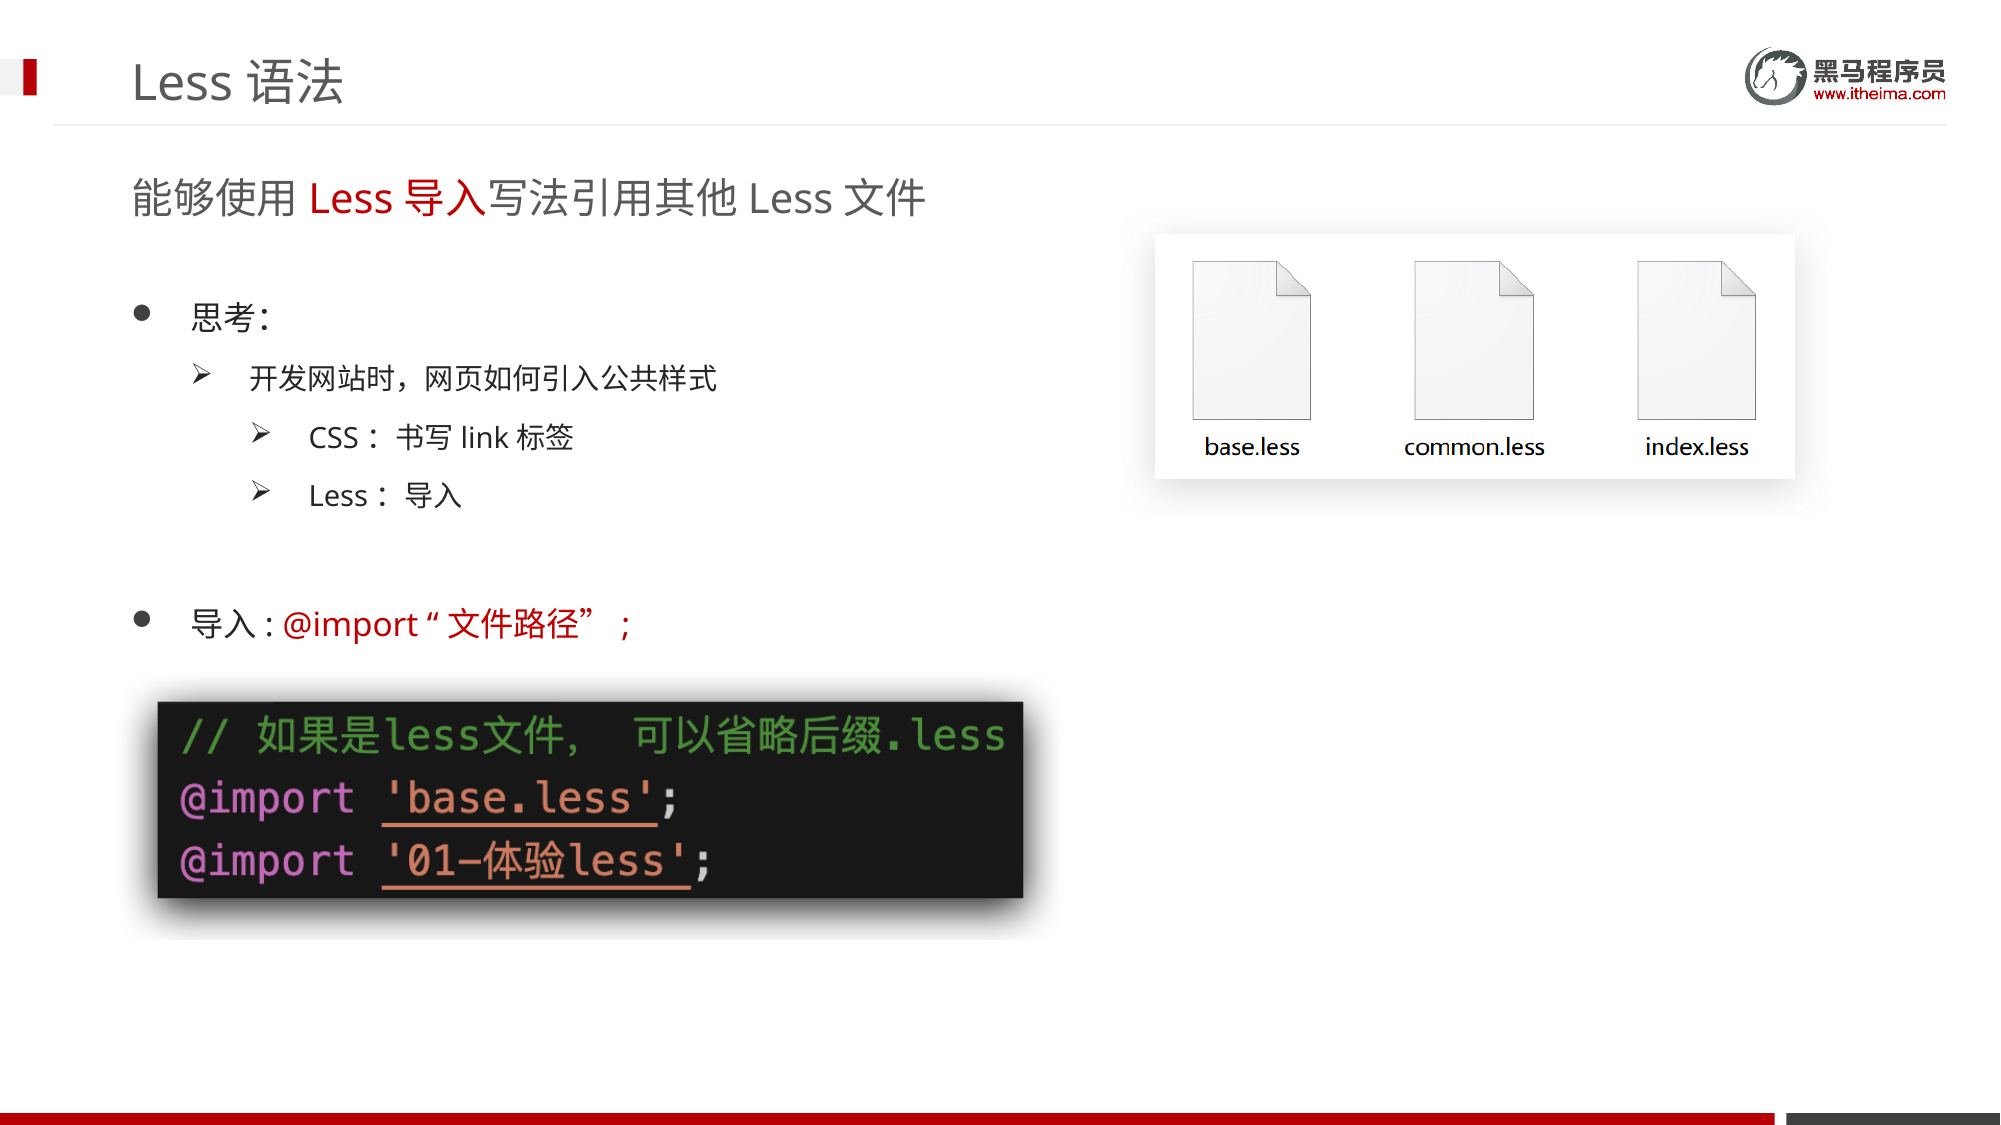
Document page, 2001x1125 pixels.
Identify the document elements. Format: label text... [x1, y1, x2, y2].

title Less语法 [116, 38, 1556, 124]
list 能够使用Less导入写法引用其他Less文件 [116, 154, 1880, 239]
list 思考： 开发网站时，网页如何引入公共样式 CSS：书写link标签 Less：导入 导入: @import “文件路径”; [116, 270, 1880, 963]
picture [1117, 196, 1832, 516]
picture [116, 660, 1065, 940]
picture [1744, 46, 1946, 106]
